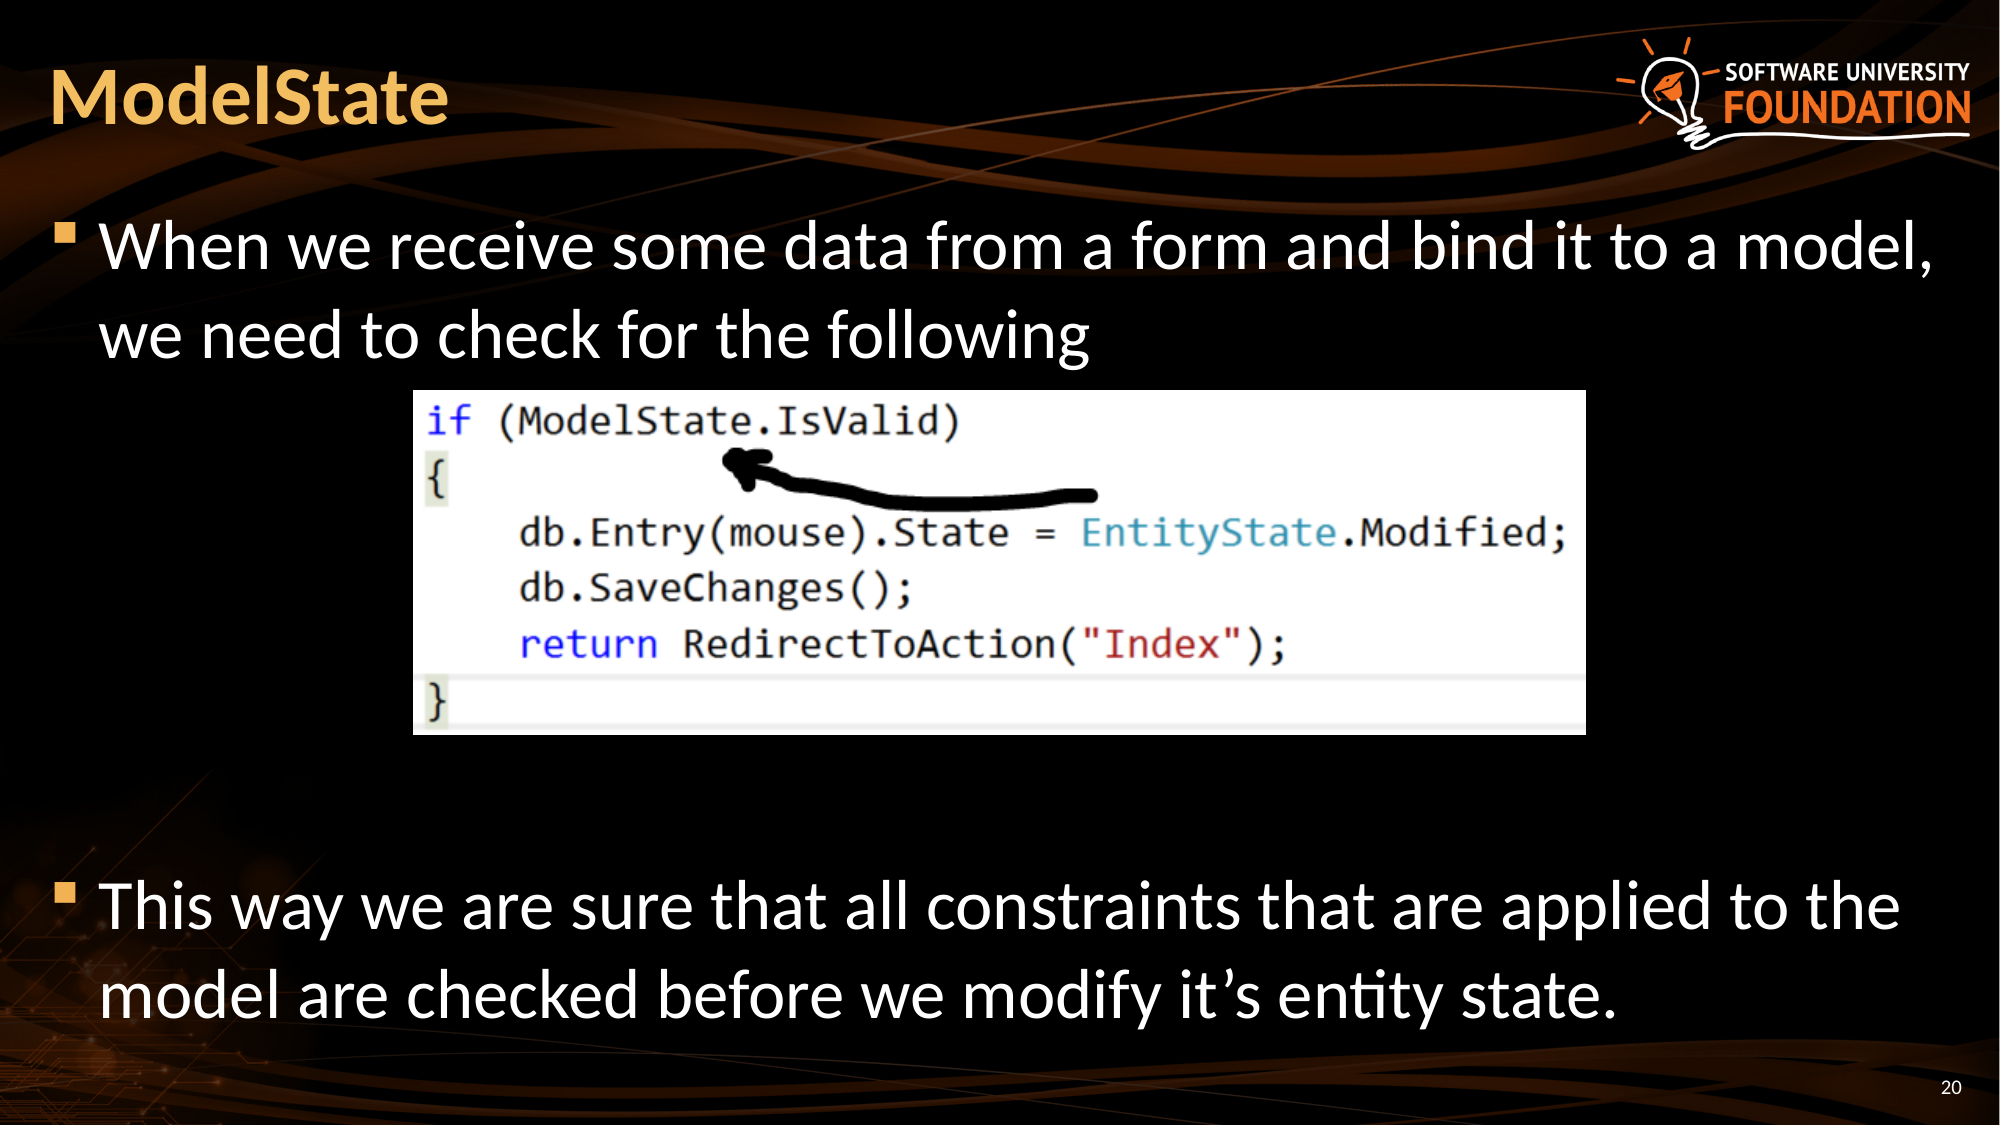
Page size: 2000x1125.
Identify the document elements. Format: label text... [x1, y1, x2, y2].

list When we receive some data from a form and bind it to a model, we need to check for the following This way we are sure that all constraints that are applied to the model are checked before we modify it’s entity state. [31, 188, 1968, 1103]
title ModelState [30, 6, 1602, 189]
picture [0, 0, 2000, 1125]
